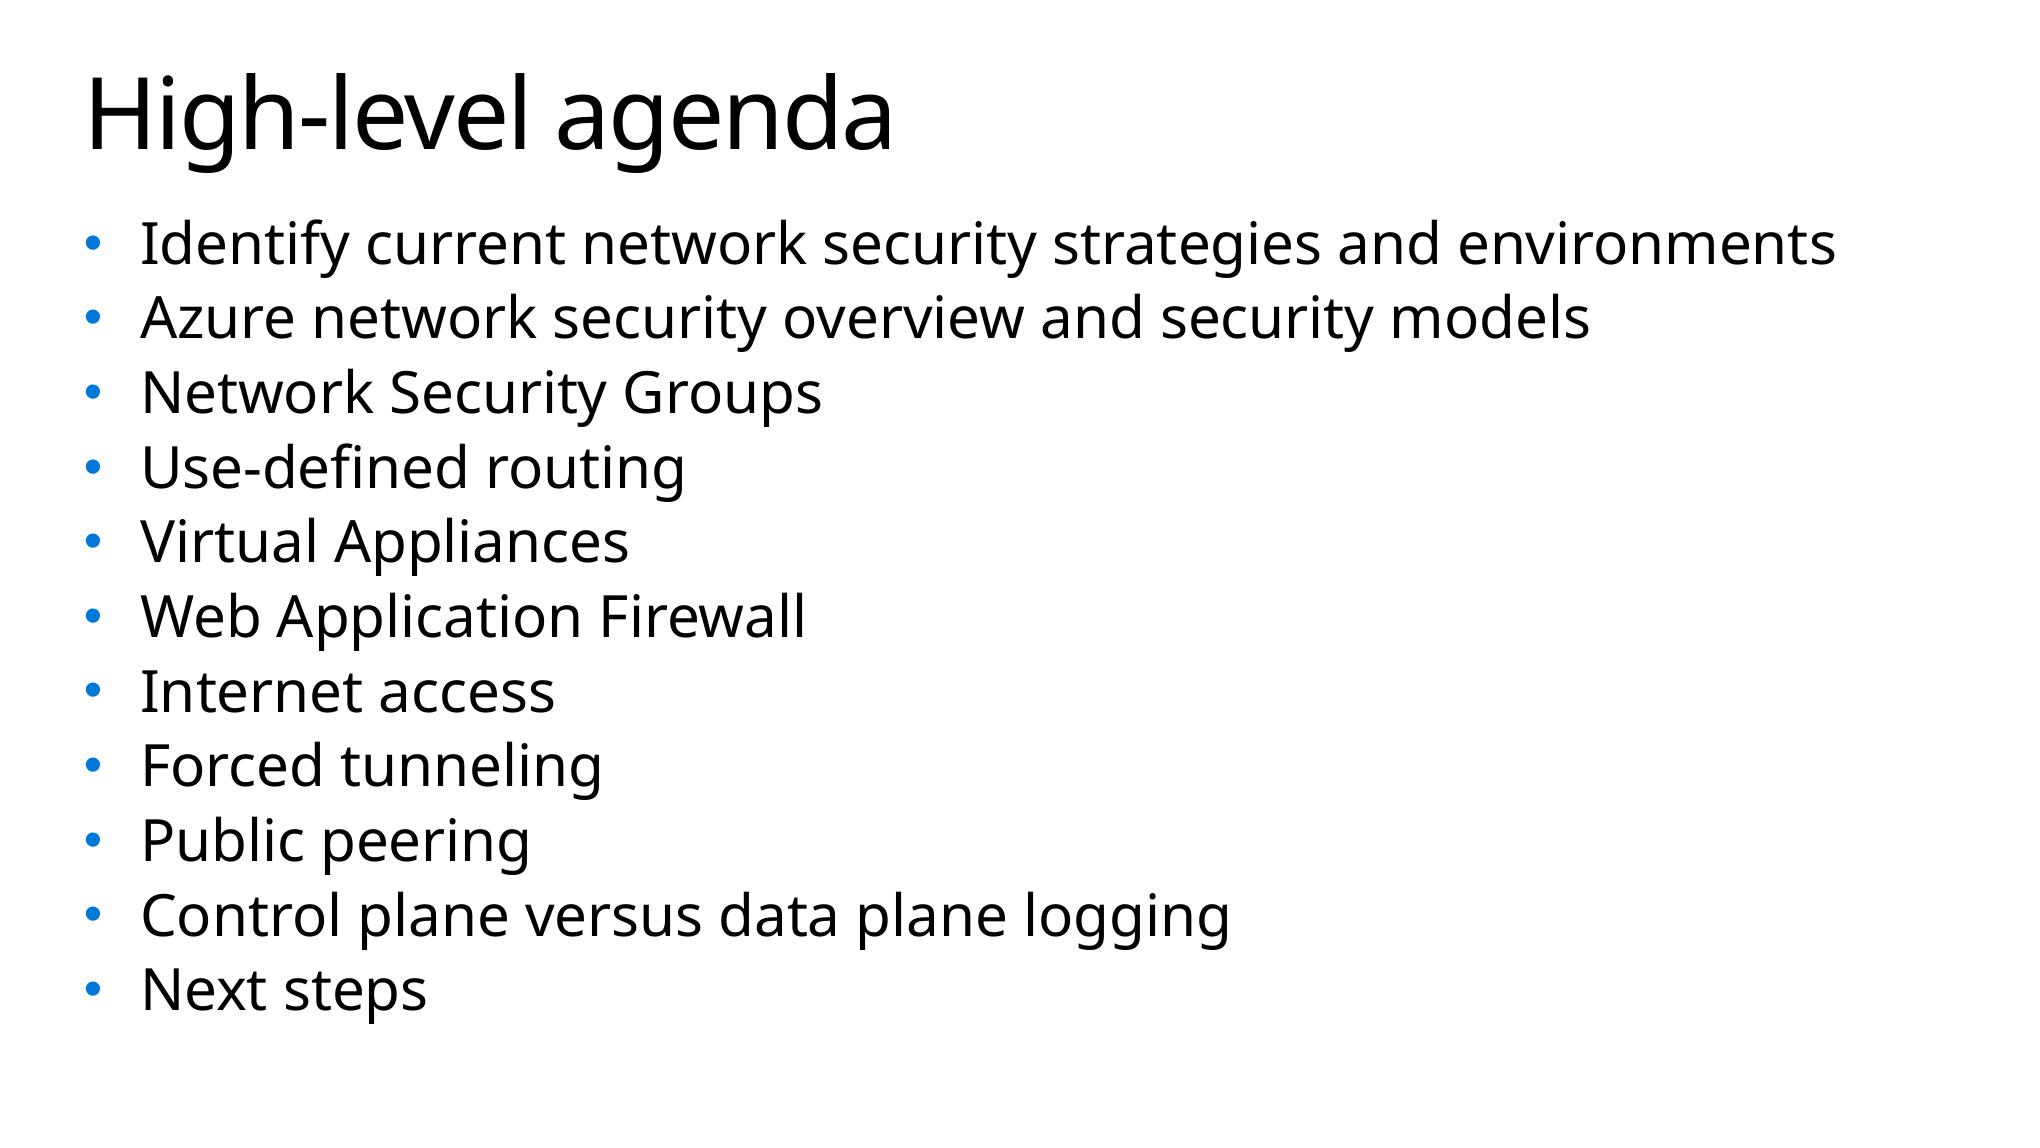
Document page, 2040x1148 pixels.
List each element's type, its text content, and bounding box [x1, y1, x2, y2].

title High-level agenda [60, 48, 1980, 199]
list Identify current network security strategies and environments Azure network security overview and security models Network Security Groups Use-defined routing Virtual Appliances Web Application Firewall Internet access Forced tunneling Public peering Control plane versus data plane logging Next steps [60, 199, 1980, 1071]
